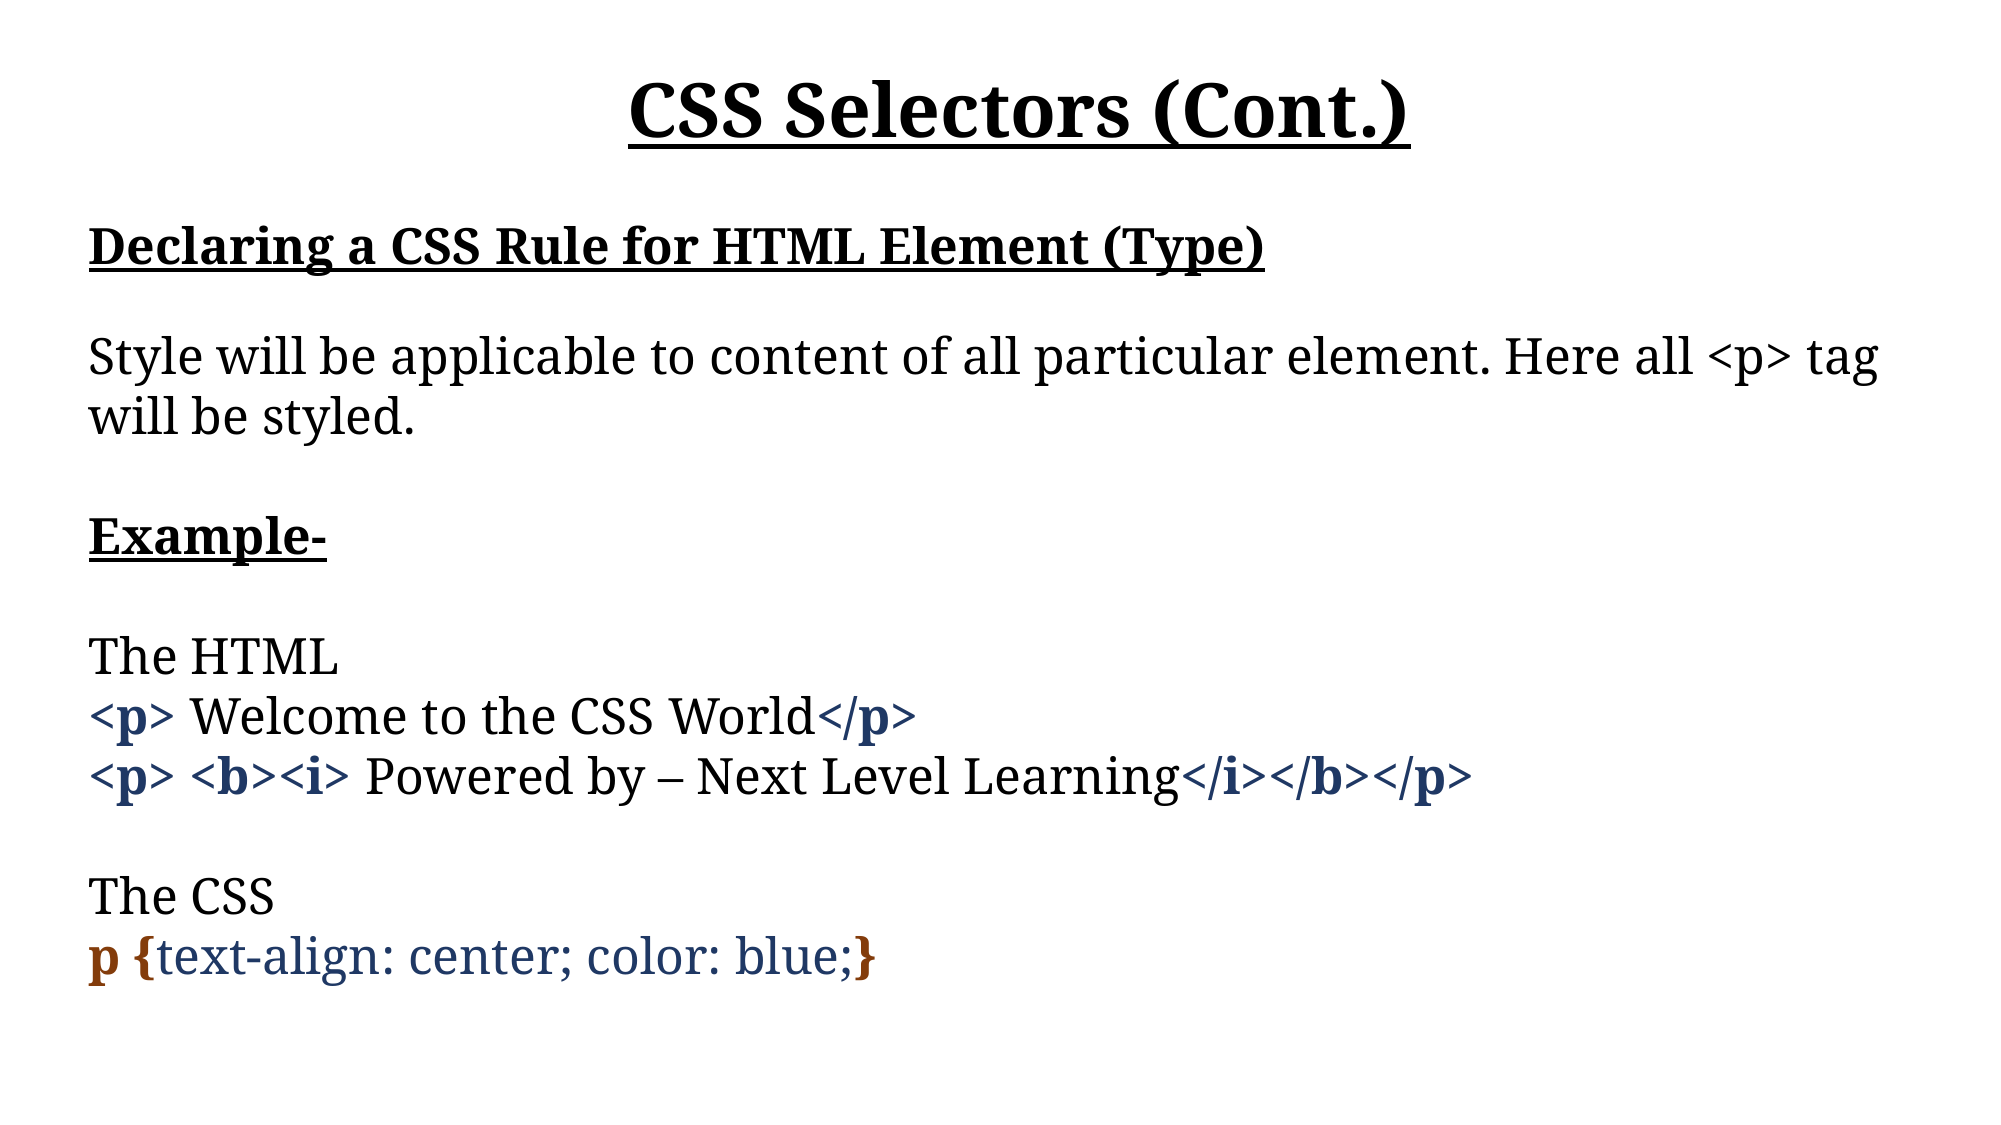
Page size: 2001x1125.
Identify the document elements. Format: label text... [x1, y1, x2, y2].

text_box CSS Selectors (Cont.) [73, 59, 1965, 162]
text_box Declaring a CSS Rule for HTML Element (Type) Style will be applicable to content of all particular element. Here all <p> tag will be styled. Example- The HTML <p> Welcome to the CSS World</p> <p> <b><i> Powered by – Next Level Learning</i></b></p> The CSS p {text-align: center; color: blue;} [73, 206, 1965, 1125]
